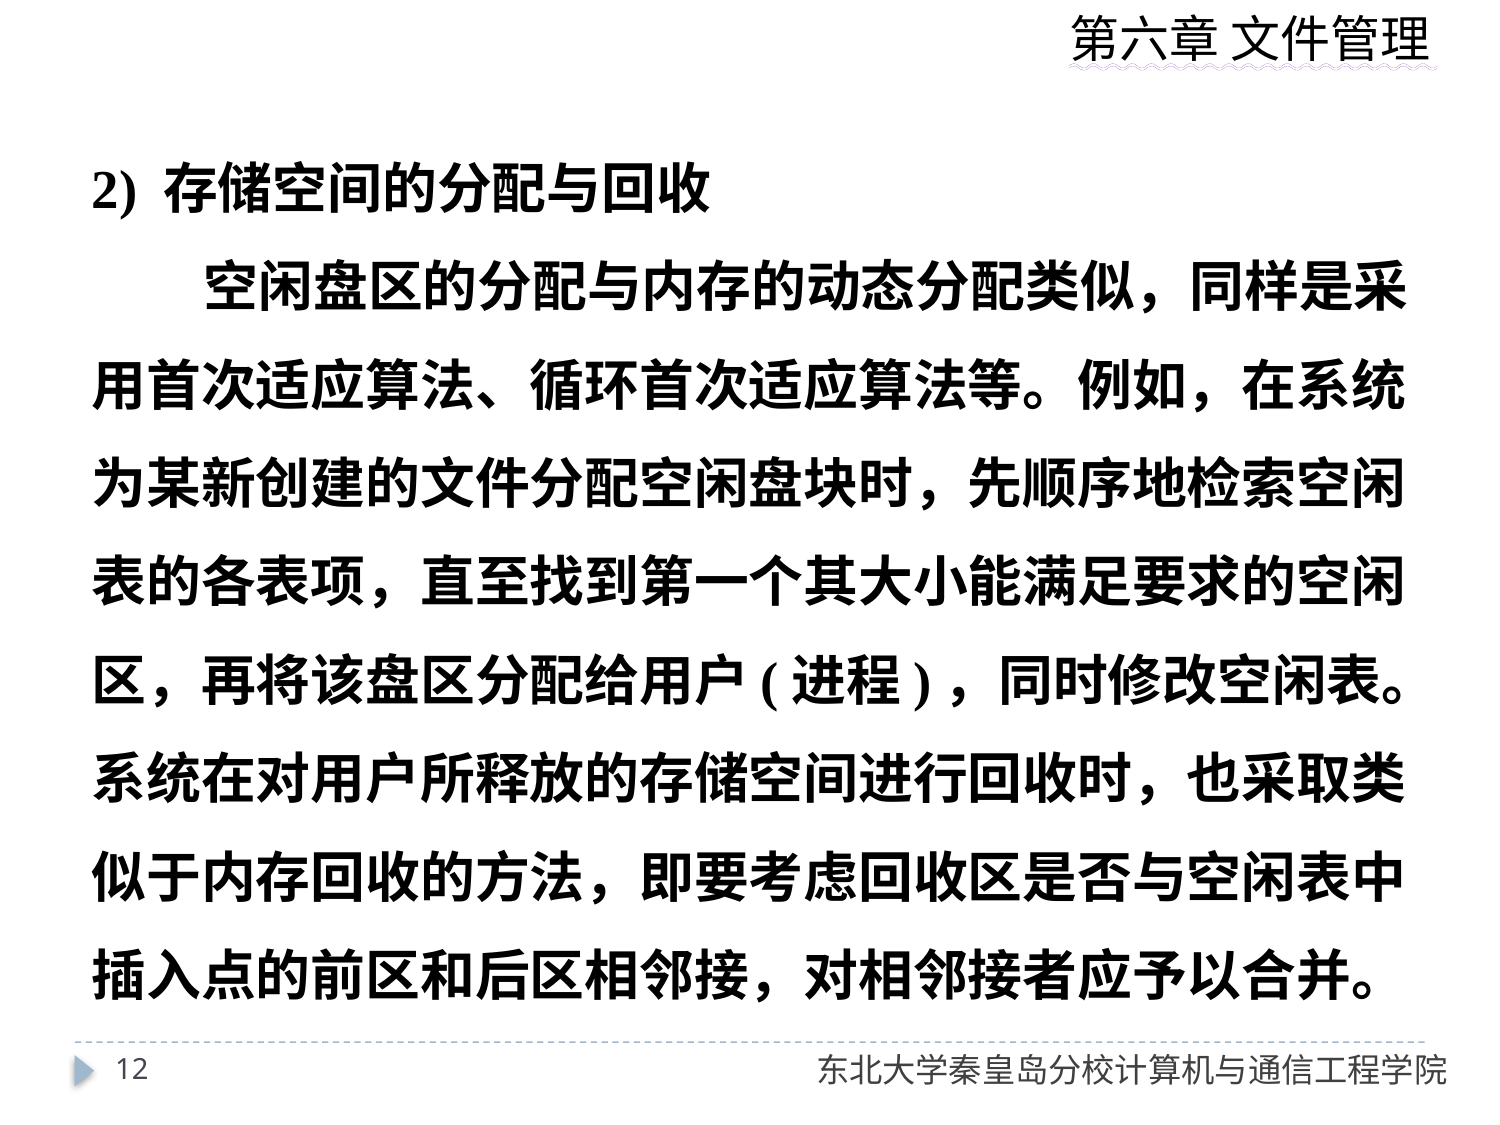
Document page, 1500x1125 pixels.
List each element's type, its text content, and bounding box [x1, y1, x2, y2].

slide_number 12 [100, 1071, 426, 1103]
list 2) 存储空间的分配与回收 空闲盘区的分配与内存的动态分配类似，同样是采用首次适应算法、循环首次适应算法等。例如，在系统为某新创建的文件分配空闲盘块时，先顺序地检索空闲表的各表项，直至找到第一个其大小能满足要求的空闲区，再将该盘区分配给用户(进程)，同时修改空闲表。系统在对用户所释放的存储空间进行回收时，也采取类似于内存回收的方法，即要考虑回收区是否与空闲表中插入点的前区和后区相邻接，对相邻接者应予以合并。 [76, 113, 1424, 1071]
